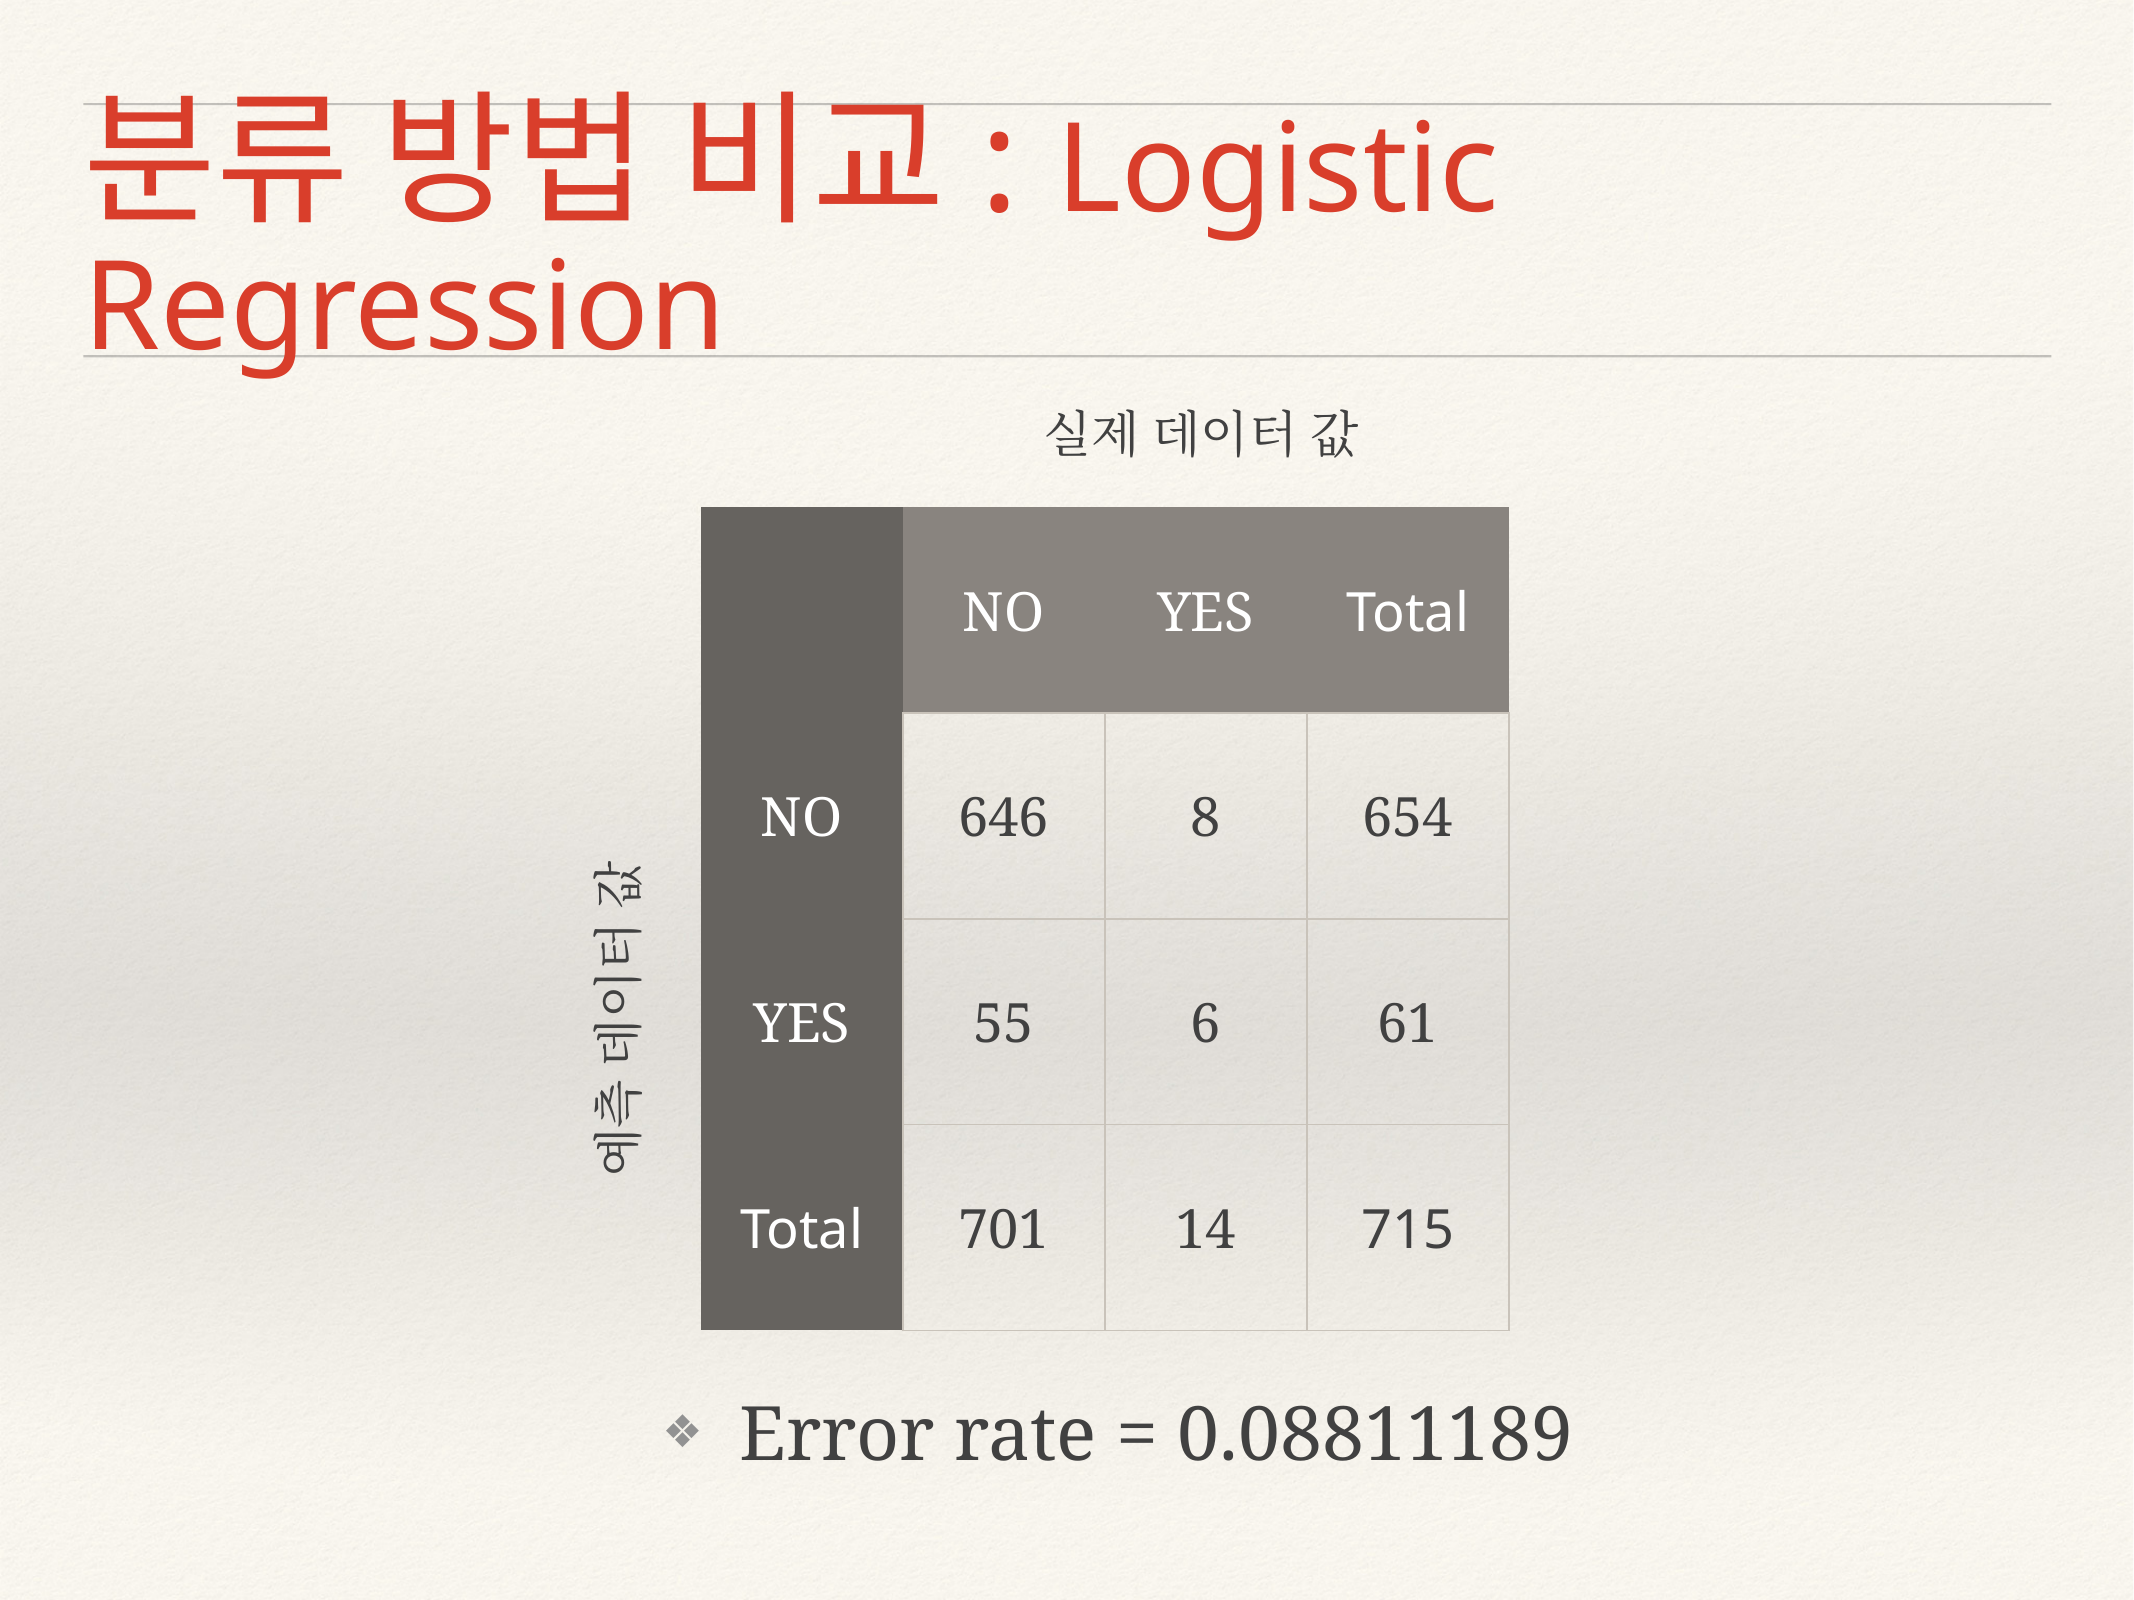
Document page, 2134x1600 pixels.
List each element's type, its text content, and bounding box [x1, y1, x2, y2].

picture [0, 0, 2134, 1600]
table_cell 646 [904, 714, 1104, 918]
table_header [701, 507, 903, 713]
table_cell 14 [1106, 1125, 1306, 1330]
table_header Total [1307, 507, 1509, 712]
table_cell 55 [904, 920, 1104, 1124]
table_cell 6 [1106, 920, 1306, 1124]
text_box 예측 데이터 값 [578, 853, 655, 1185]
table_cell 8 [1106, 714, 1306, 918]
table_cell 61 [1308, 920, 1508, 1124]
list Error rate = 0.08811189 [661, 1341, 1609, 1519]
title 분류 방법 비교: Logistic Regression [82, 130, 2051, 332]
table_cell NO [701, 713, 902, 919]
table_cell YES [701, 919, 902, 1125]
table_cell 715 [1308, 1125, 1508, 1330]
text_box 실제 데이터 값 [940, 393, 1461, 471]
table_header YES [1105, 507, 1307, 712]
table_cell Total [701, 1125, 902, 1330]
table_cell 701 [904, 1125, 1104, 1330]
table_header NO [903, 507, 1105, 712]
table_cell 654 [1308, 714, 1508, 918]
